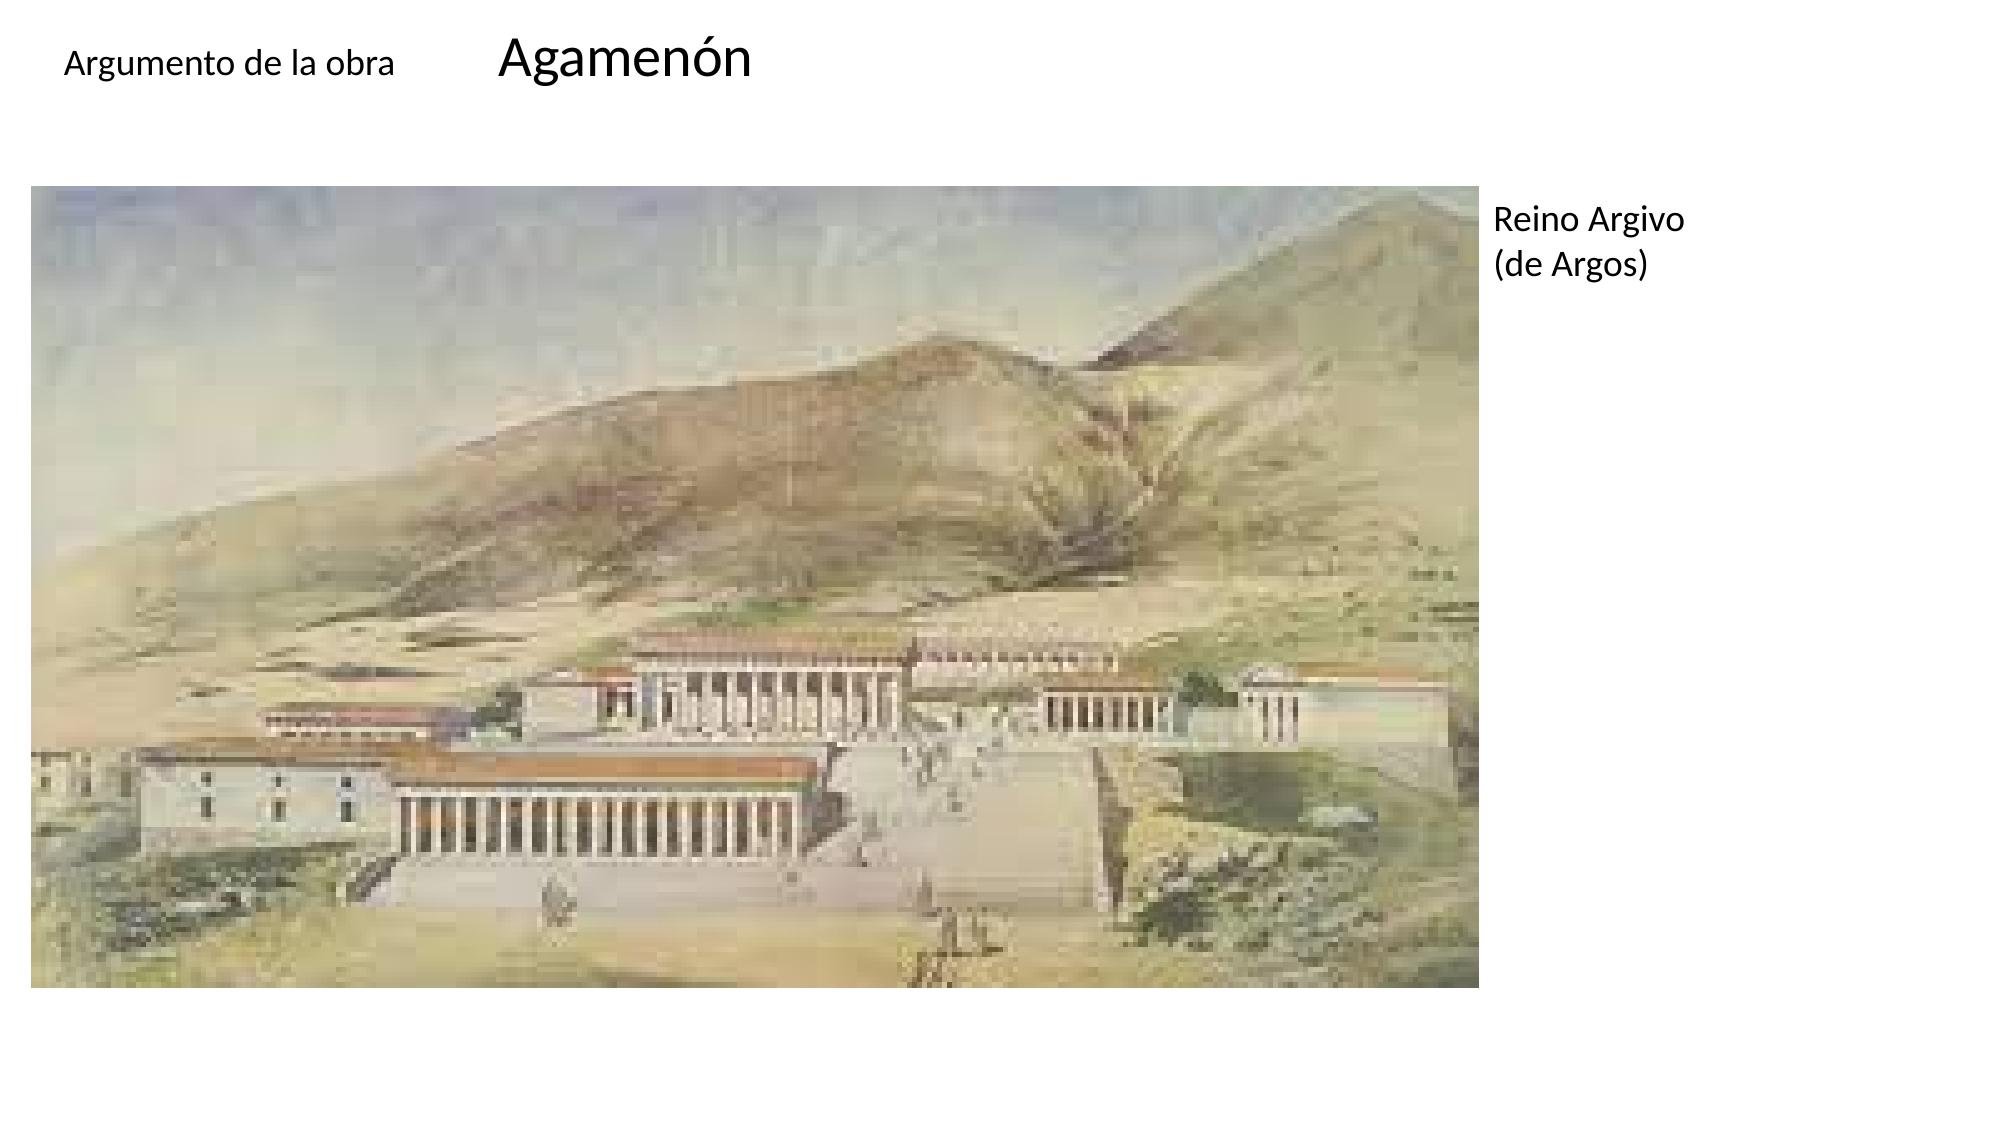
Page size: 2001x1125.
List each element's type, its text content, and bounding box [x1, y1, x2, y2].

list Agamenón [483, 18, 830, 104]
picture [31, 186, 1479, 988]
text_box Argumento de la obra [48, 30, 689, 91]
text_box Reino Argivo (de Argos) [1479, 186, 1849, 292]
